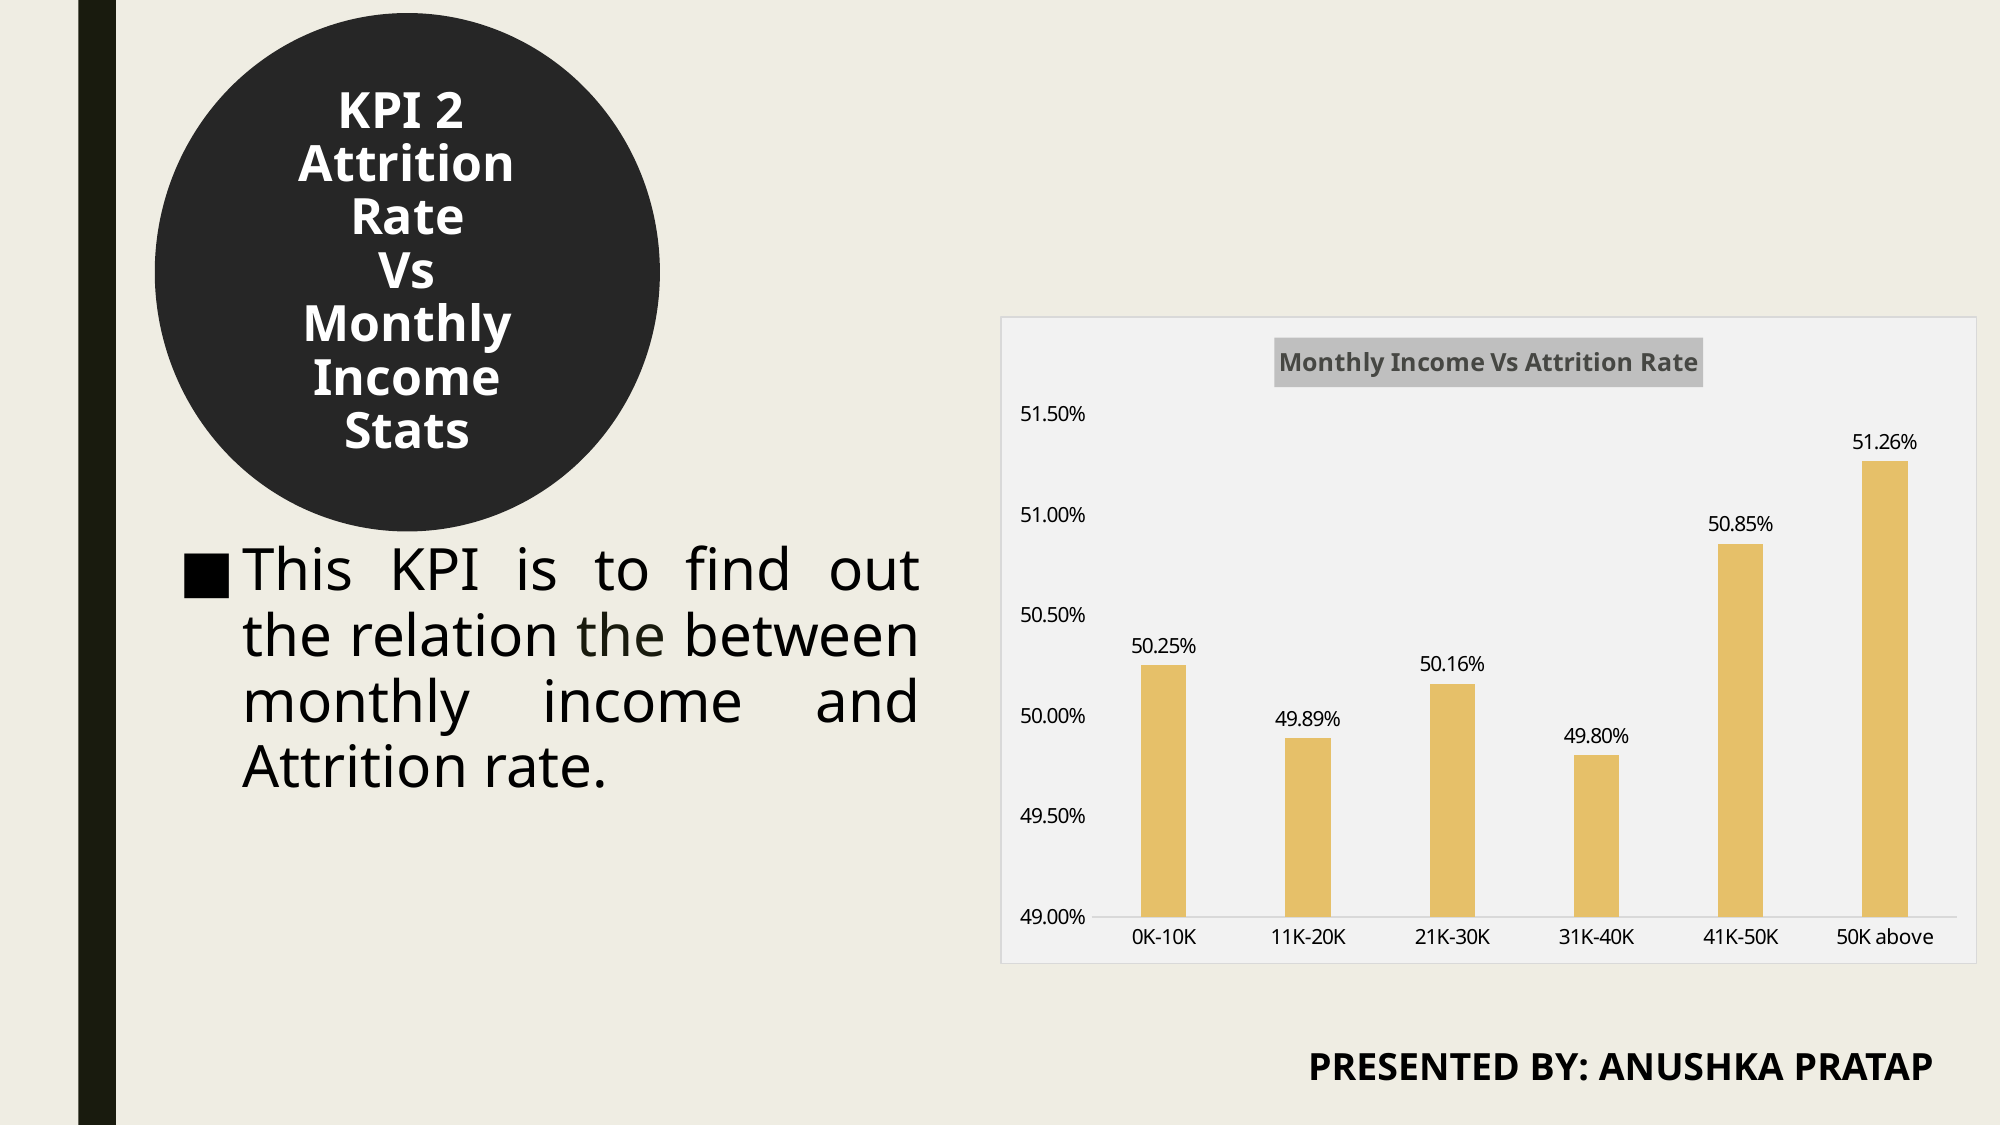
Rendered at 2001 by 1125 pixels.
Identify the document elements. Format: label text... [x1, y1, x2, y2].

text_box This KPI is to find out the relation the between monthly income and Attrition rate. [164, 530, 936, 965]
text_box PRESENTED BY: ANUSHKA PRATAP [1293, 1035, 1965, 1096]
chart [999, 316, 1978, 965]
text_box KPI 2 Attrition Rate Vs Monthly Income Stats [169, 27, 646, 518]
